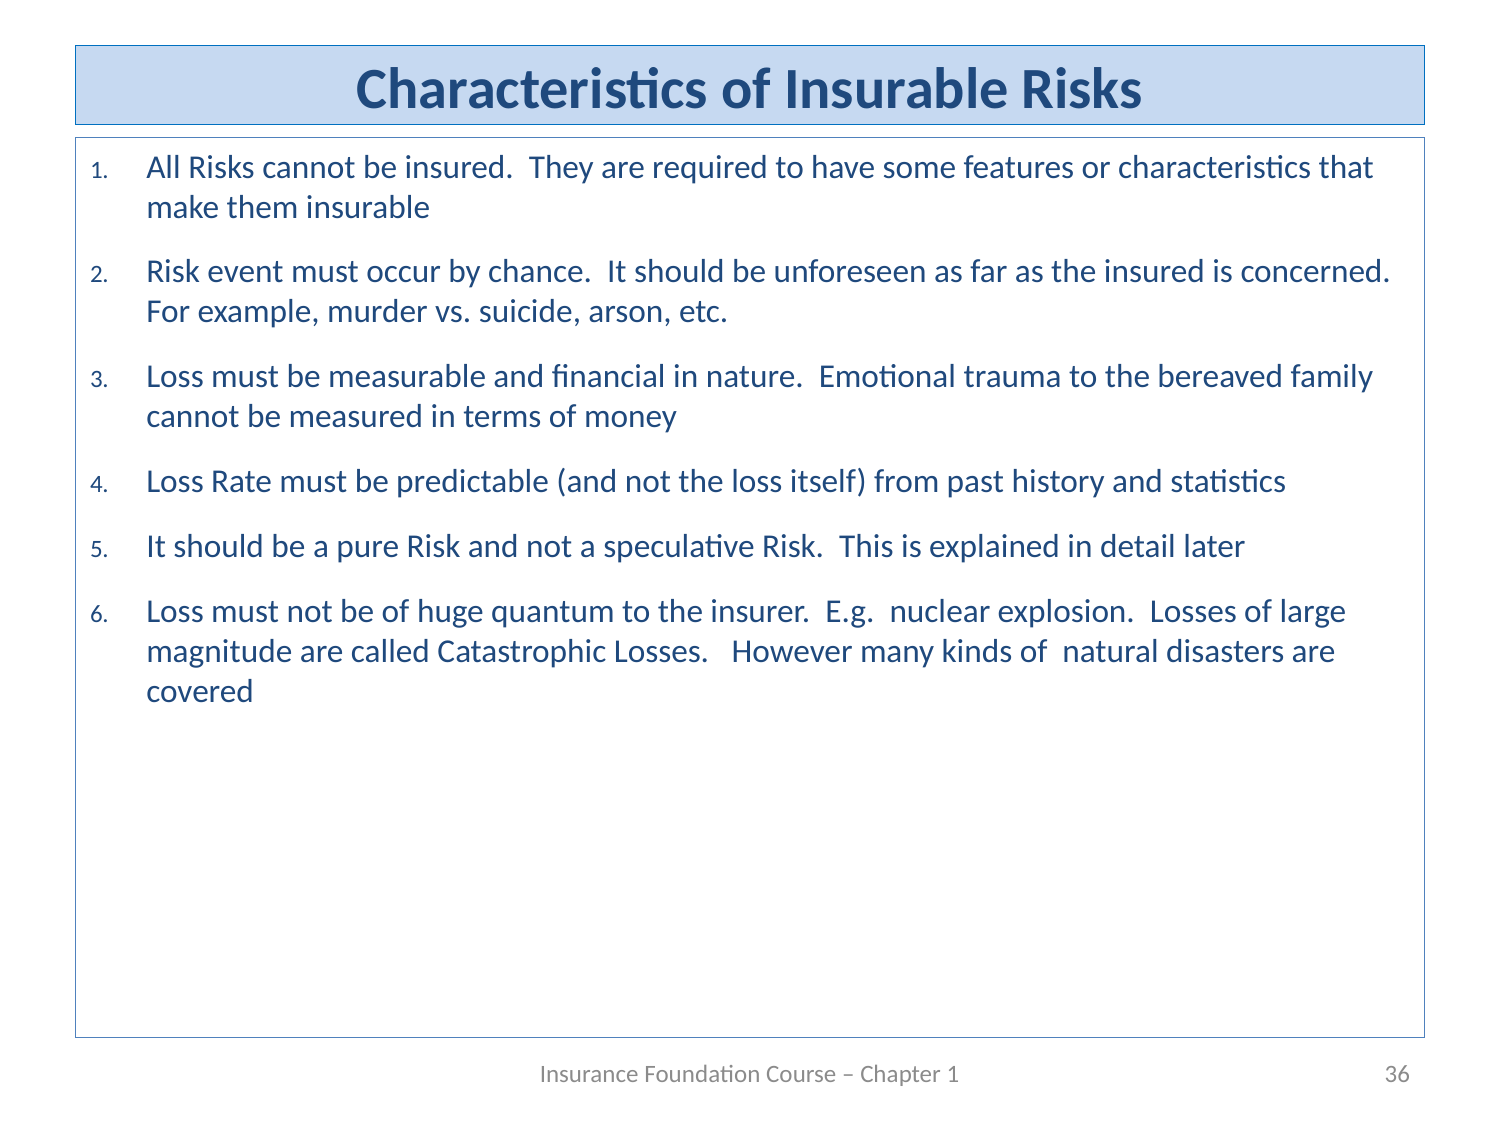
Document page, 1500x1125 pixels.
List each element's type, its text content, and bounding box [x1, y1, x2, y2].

list All Risks cannot be insured. They are required to have some features or characteristics that make them insurable Risk event must occur by chance. It should be unforeseen as far as the insured is concerned. For example, murder vs. suicide, arson, etc. Loss must be measurable and financial in nature. Emotional trauma to the bereaved family cannot be measured in terms of money Loss Rate must be predictable (and not the loss itself) from past history and statistics It should be a pure Risk and not a speculative Risk. This is explained in detail later Loss must not be of huge quantum to the insurer. E.g. nuclear explosion. Losses of large magnitude are called Catastrophic Losses. However many kinds of natural disasters are covered [75, 137, 1425, 1038]
title Characteristics of Insurable Risks [75, 45, 1425, 125]
footer Insurance Foundation Course – Chapter 1 [512, 1042, 988, 1103]
slide_number 36 [1074, 1042, 1425, 1103]
